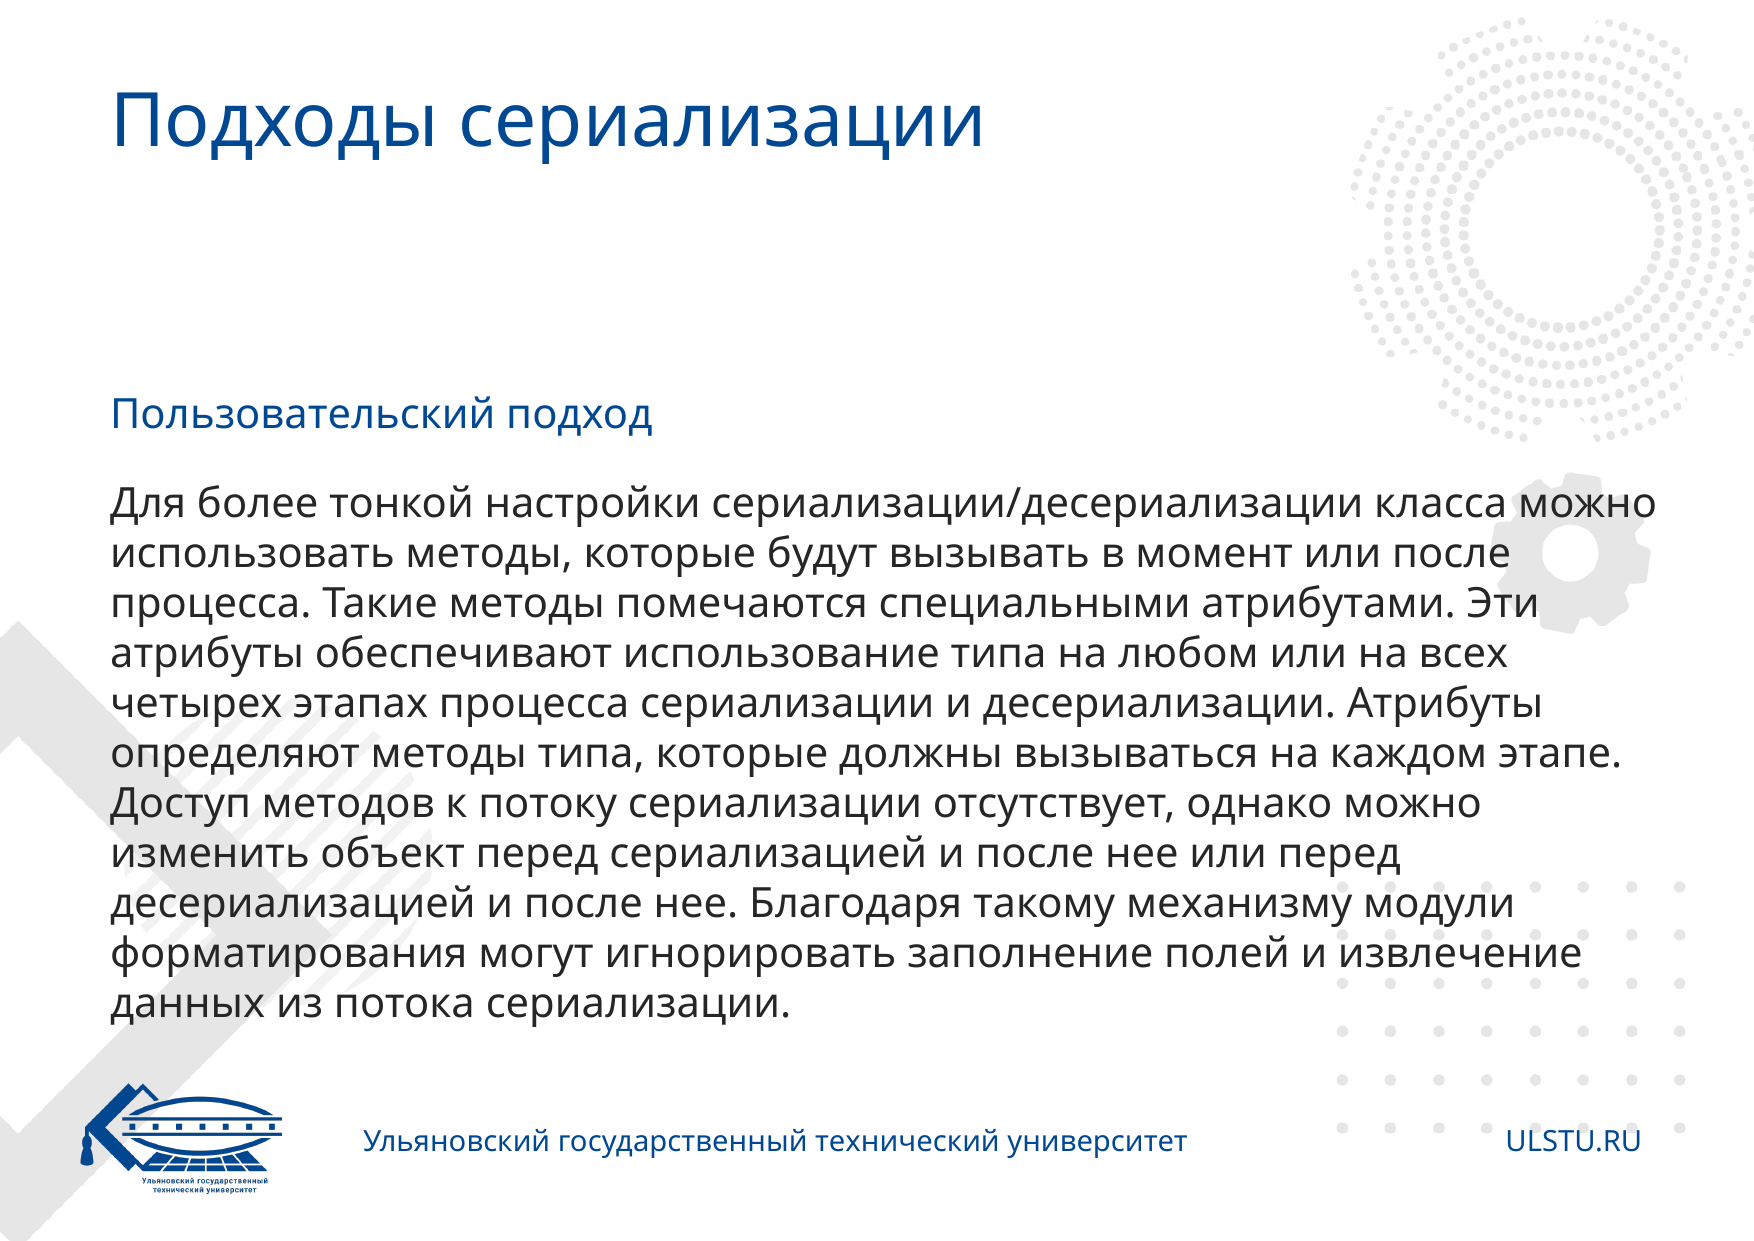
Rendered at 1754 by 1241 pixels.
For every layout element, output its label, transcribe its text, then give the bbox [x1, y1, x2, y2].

text_box Ульяновский государственный технический университет [348, 1114, 1278, 1174]
picture [0, 0, 1754, 1241]
text_box Подходы сериализации [95, 64, 1682, 183]
text_box Пользовательский подход [95, 379, 1682, 468]
text_box Для более тонкой настройки сериализации/десериализации класса можно использовать методы, которые будут вызывать в момент или после процесса. Такие методы помечаются специальными атрибутами. Эти атрибуты обеспечивают использование типа на любом или на всех четырех этапах процесса сериализации и десериализации. Атрибуты определяют методы типа, которые должны вызываться на каждом этапе. Доступ методов к потоку сериализации отсутствует, однако можно изменить объект перед сериализацией и после нее или перед десериализацией и после нее. Благодаря такому механизму модули форматирования могут игнорировать заполнение полей и извлечение данных из потока сериализации. [95, 468, 1682, 941]
text_box ULSTU.RU [1490, 1114, 1700, 1174]
